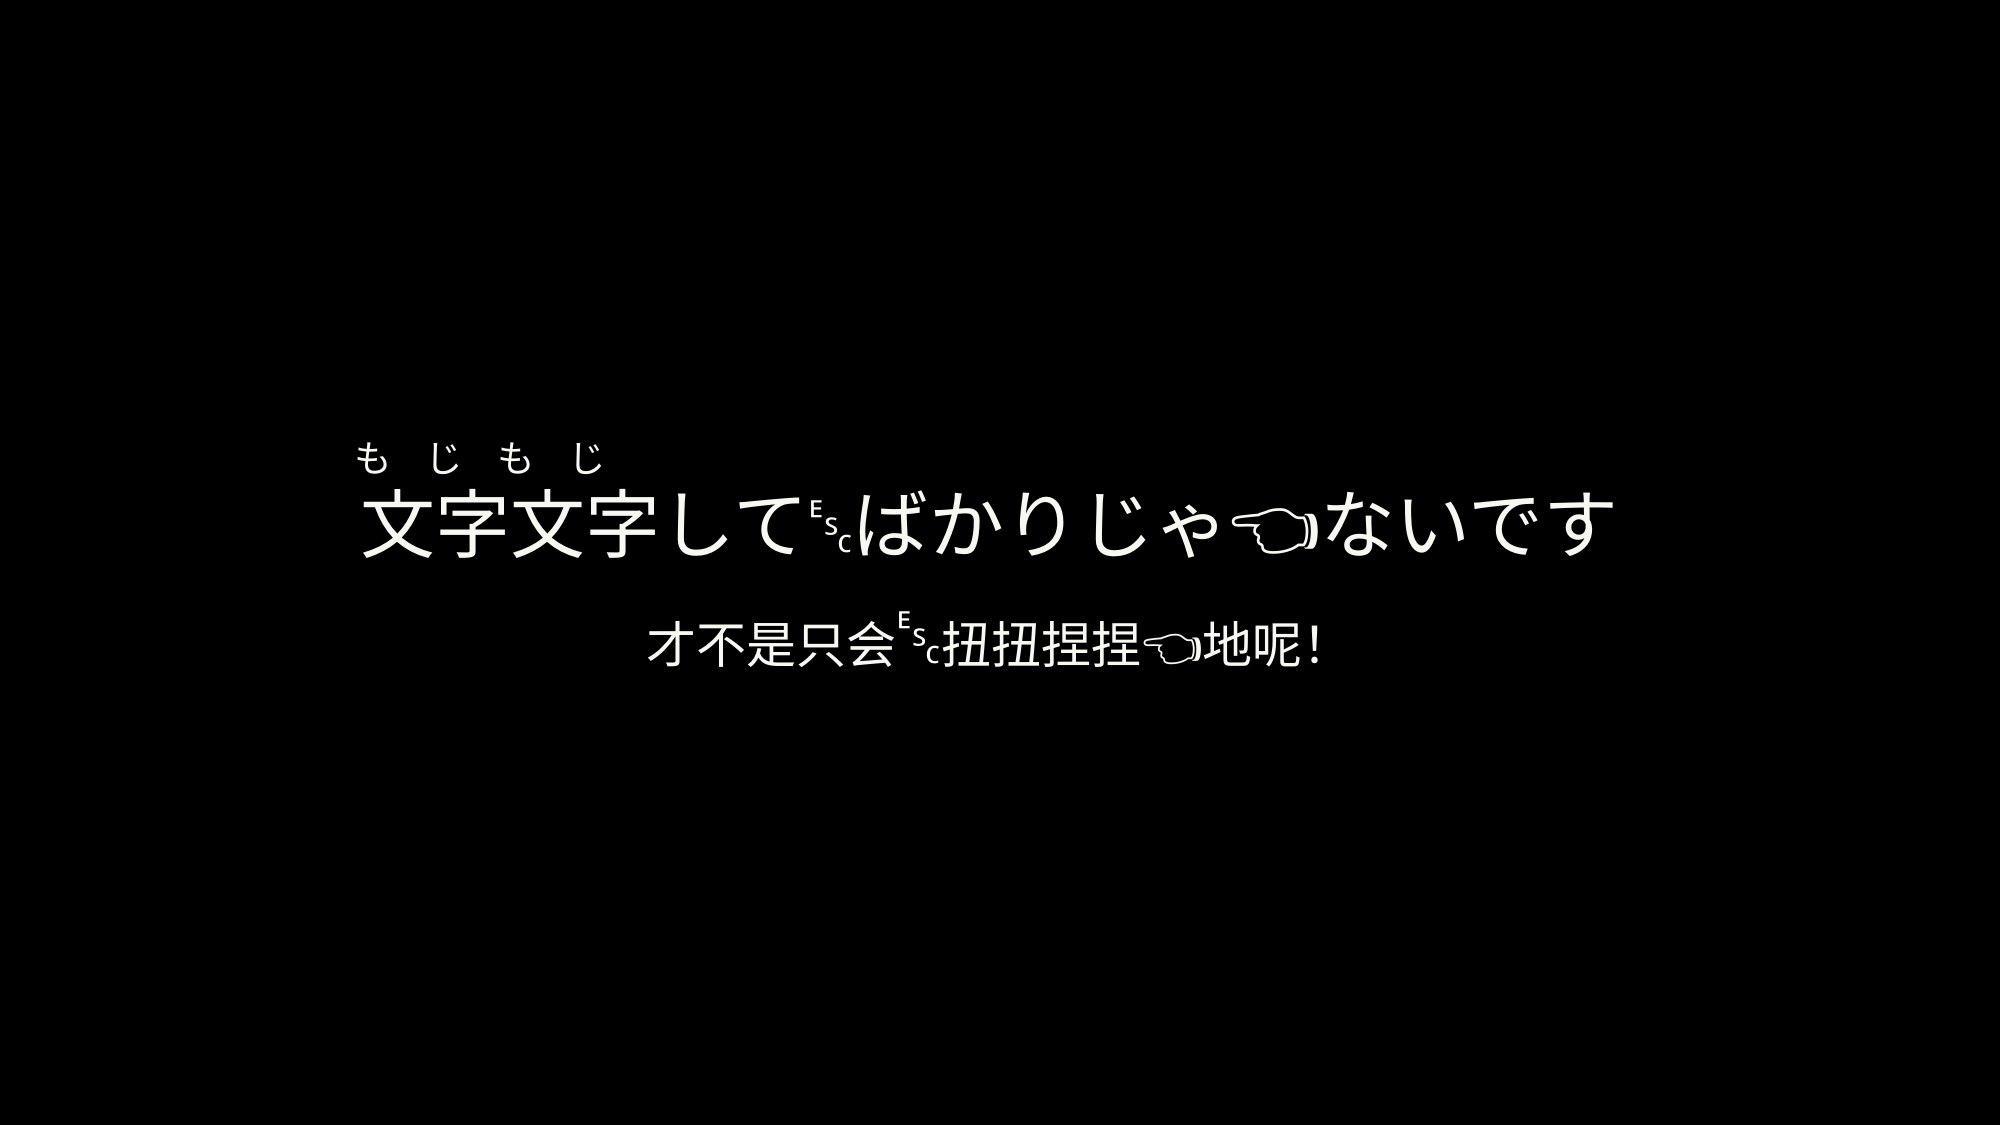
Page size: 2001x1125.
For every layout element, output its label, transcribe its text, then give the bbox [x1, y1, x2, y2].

title 文字文字して␛ばかりじゃ👈ないです [166, 184, 1814, 576]
subtitle 才不是只会␛扭扭捏捏👈地呢！ [249, 590, 1750, 863]
text_box も じ も じ [339, 427, 648, 488]
